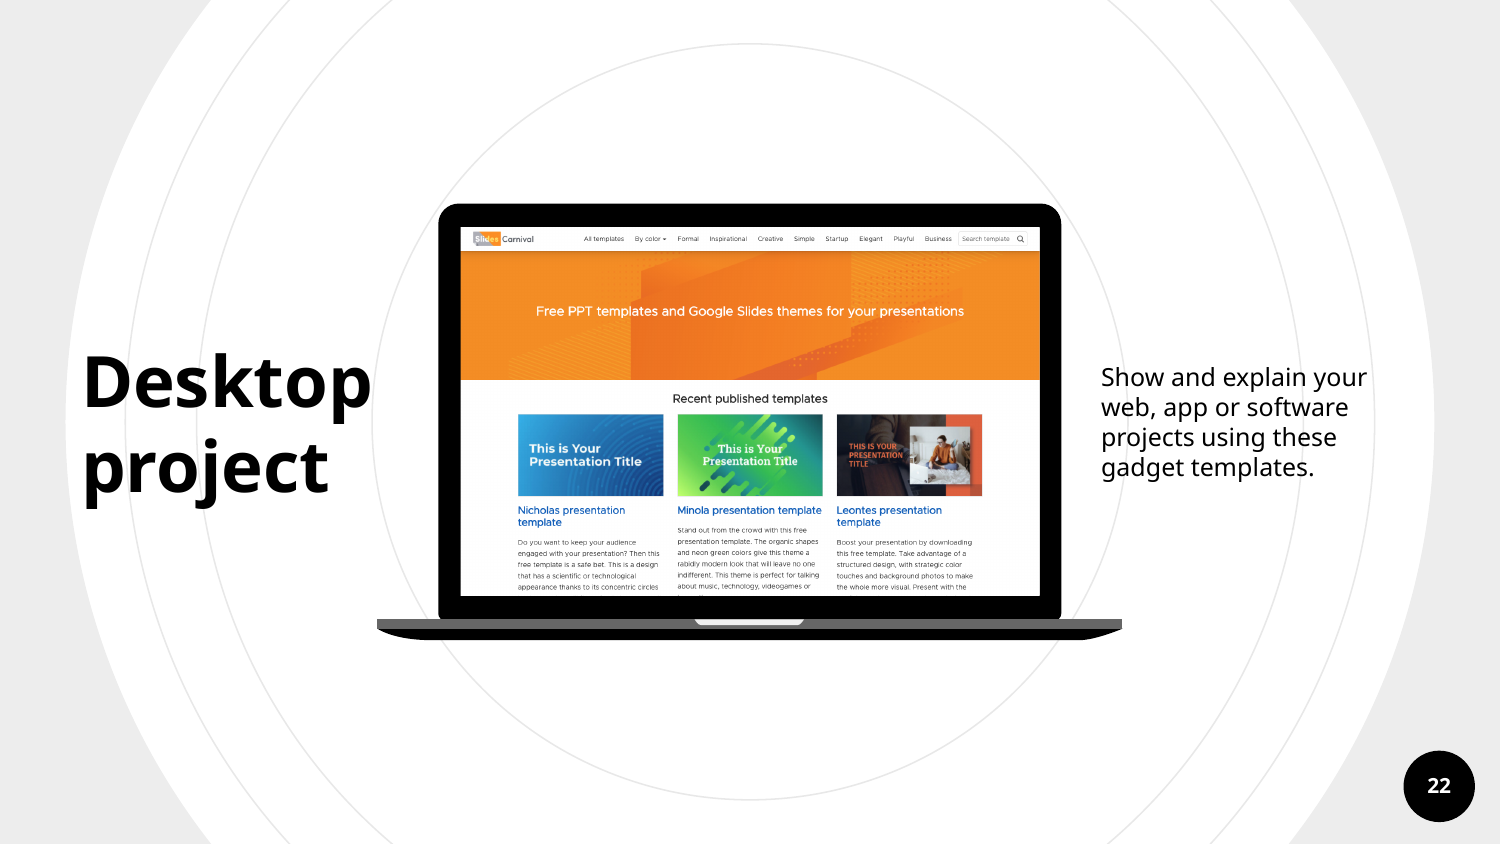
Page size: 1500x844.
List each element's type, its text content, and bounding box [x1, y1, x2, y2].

list Desktop project [66, 72, 414, 771]
list Show and explain your web, app or software projects using these gadget templates. [1086, 72, 1434, 771]
picture [460, 227, 1040, 596]
slide_number 22 [1403, 750, 1475, 823]
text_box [377, 203, 1123, 641]
